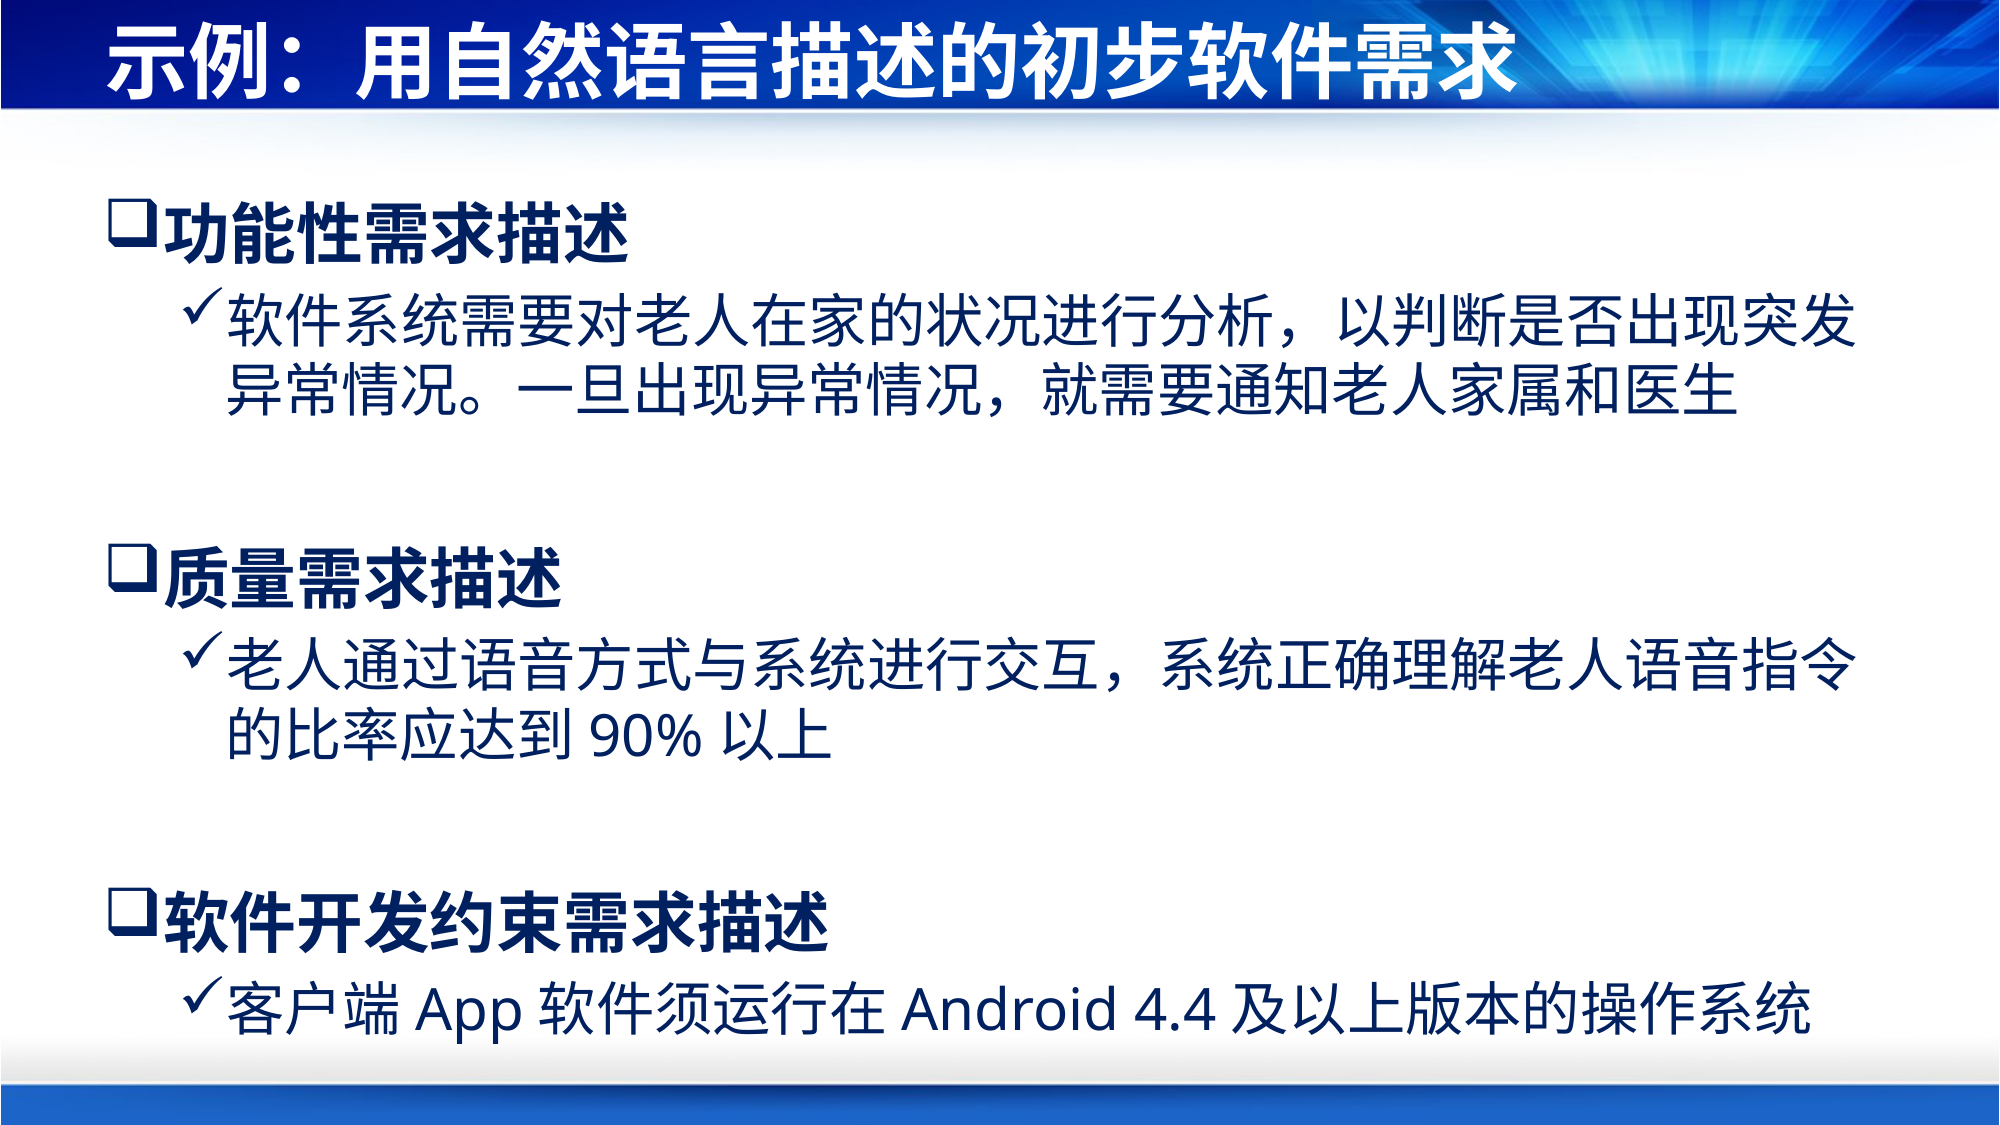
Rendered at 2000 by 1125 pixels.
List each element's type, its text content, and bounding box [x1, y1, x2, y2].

title 示例：用自然语言描述的初步软件需求 [90, 1, 1880, 118]
picture [1, 0, 1999, 1125]
list 功能性需求描述 软件系统需要对老人在家的状况进行分析，以判断是否出现突发异常情况。一旦出现异常情况，就需要通知老人家属和医生 质量需求描述 老人通过语音方式与系统进行交互，系统正确理解老人语音指令的比率应达到90%以上 软件开发约束需求描述 客户端App软件须运行在Android 4.4及以上版本的操作系统 [88, 184, 1880, 1012]
